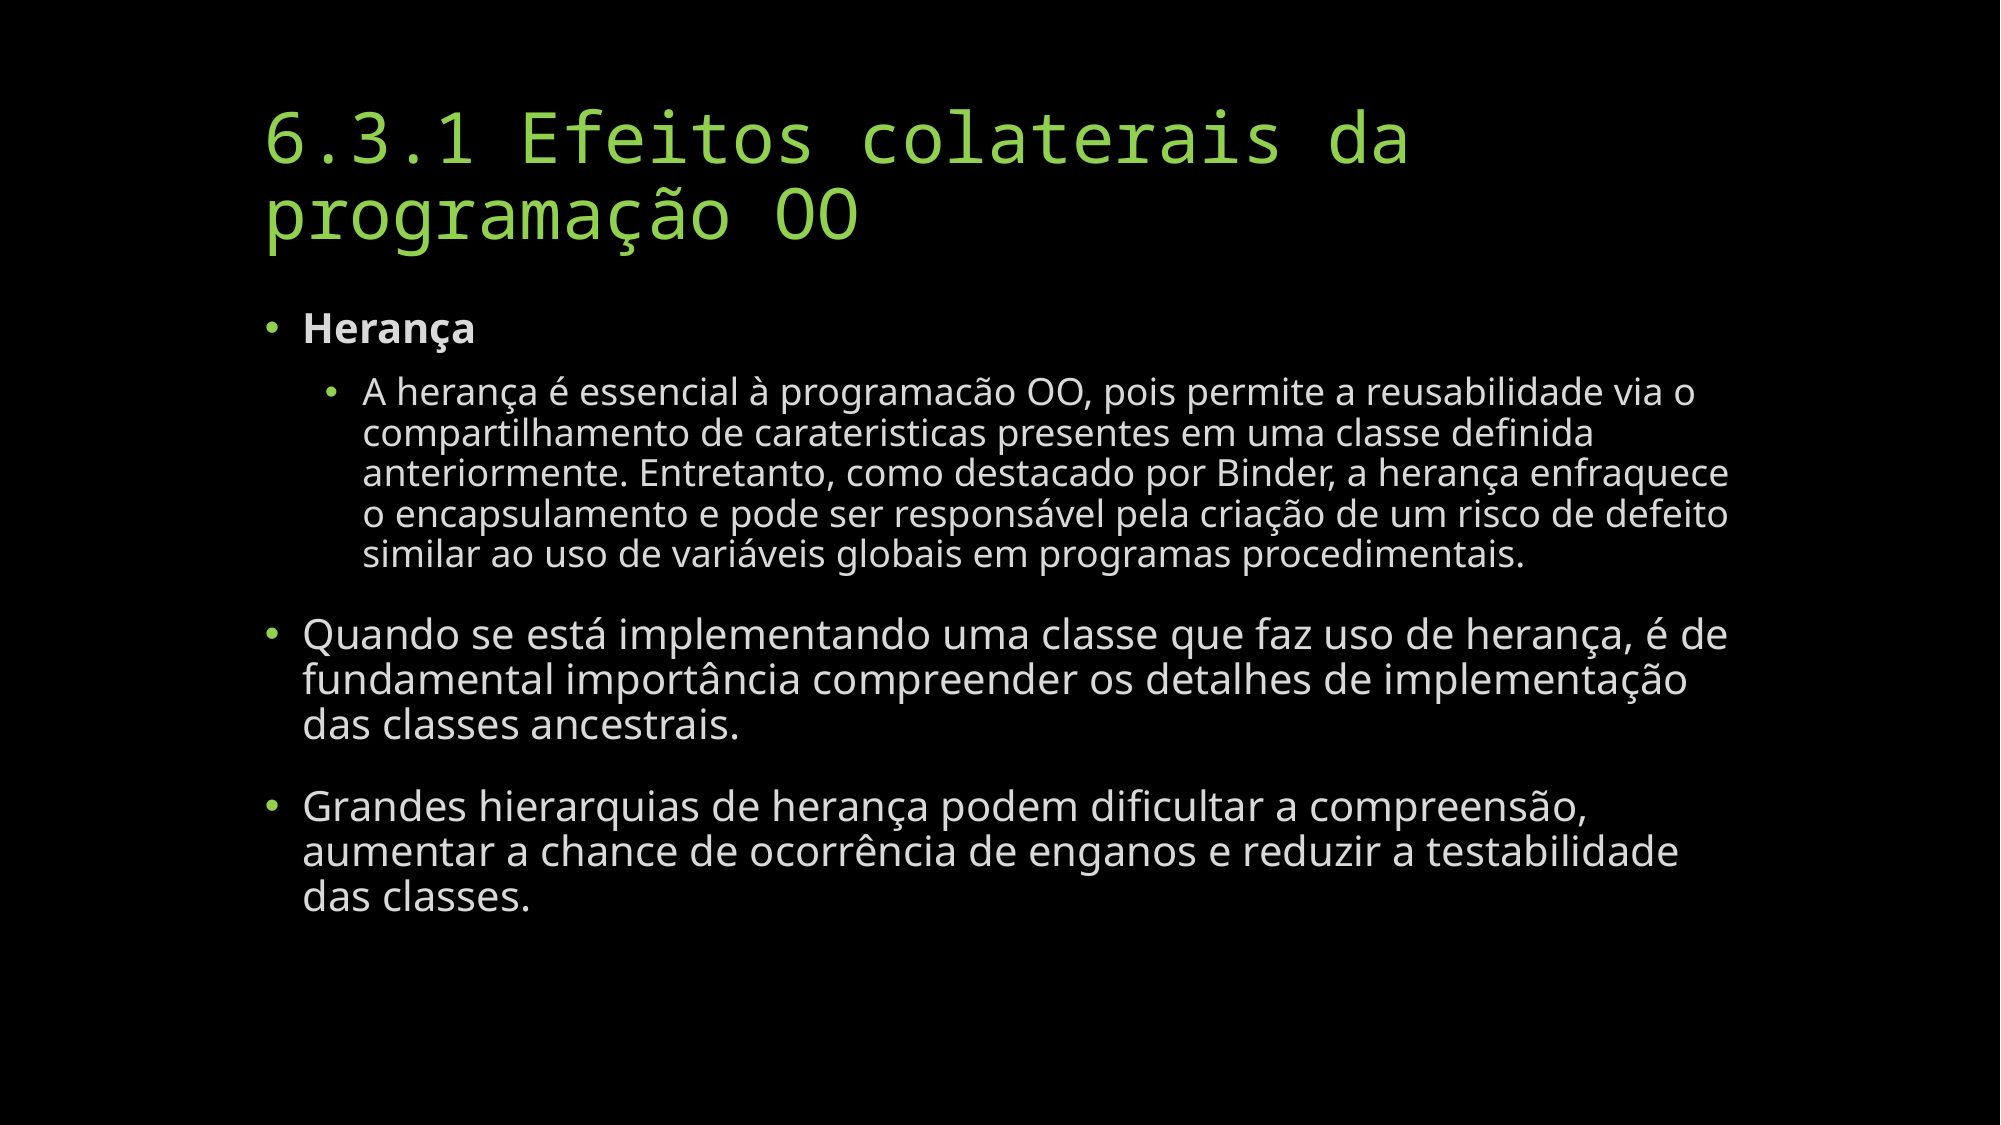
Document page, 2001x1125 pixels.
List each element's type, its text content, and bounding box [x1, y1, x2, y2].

list Herança A herança é essencial à programacão OO, pois permite a reusabilidade via o compartilhamento de carateristicas presentes em uma classe definida anteriormente. Entretanto, como destacado por Binder, a herança enfraquece o encapsulamento e pode ser responsável pela criação de um risco de defeito similar ao uso de variáveis globais em programas procedimentais. Quando se está implementando uma classe que faz uso de herança, é de fundamental importância compreender os detalhes de implementação das classes ancestrais. Grandes hierarquias de herança podem dificultar a compreensão, aumentar a chance de ocorrência de enganos e reduzir a testabilidade das classes. [249, 299, 1750, 1000]
title 6.3.1 Efeitos colaterais da programação OO [249, 75, 1750, 263]
